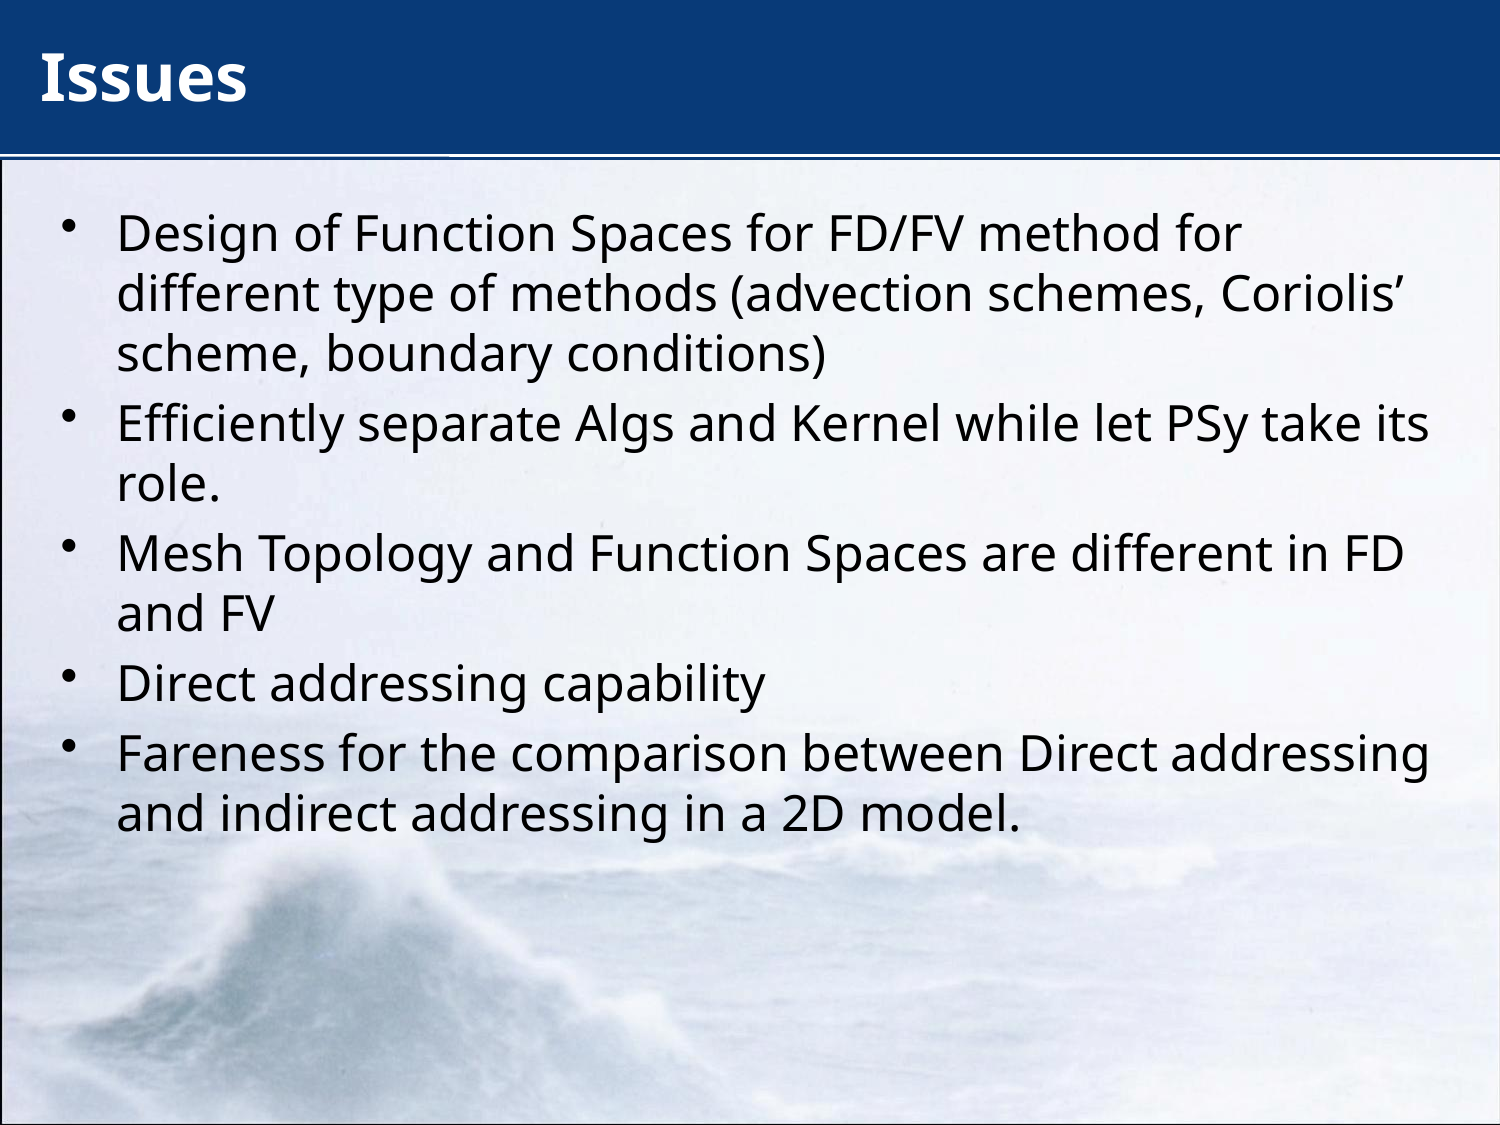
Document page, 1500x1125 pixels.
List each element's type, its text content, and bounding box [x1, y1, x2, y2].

title Issues [25, 0, 1472, 152]
picture [0, 160, 1500, 1125]
list Design of Function Spaces for FD/FV method for different type of methods (advection schemes, Coriolis’ scheme, boundary conditions) Efficiently separate Algs and Kernel while let PSy take its role. Mesh Topology and Function Spaces are different in FD and FV Direct addressing capability Fareness for the comparison between Direct addressing and indirect addressing in a 2D model. [45, 193, 1454, 1091]
